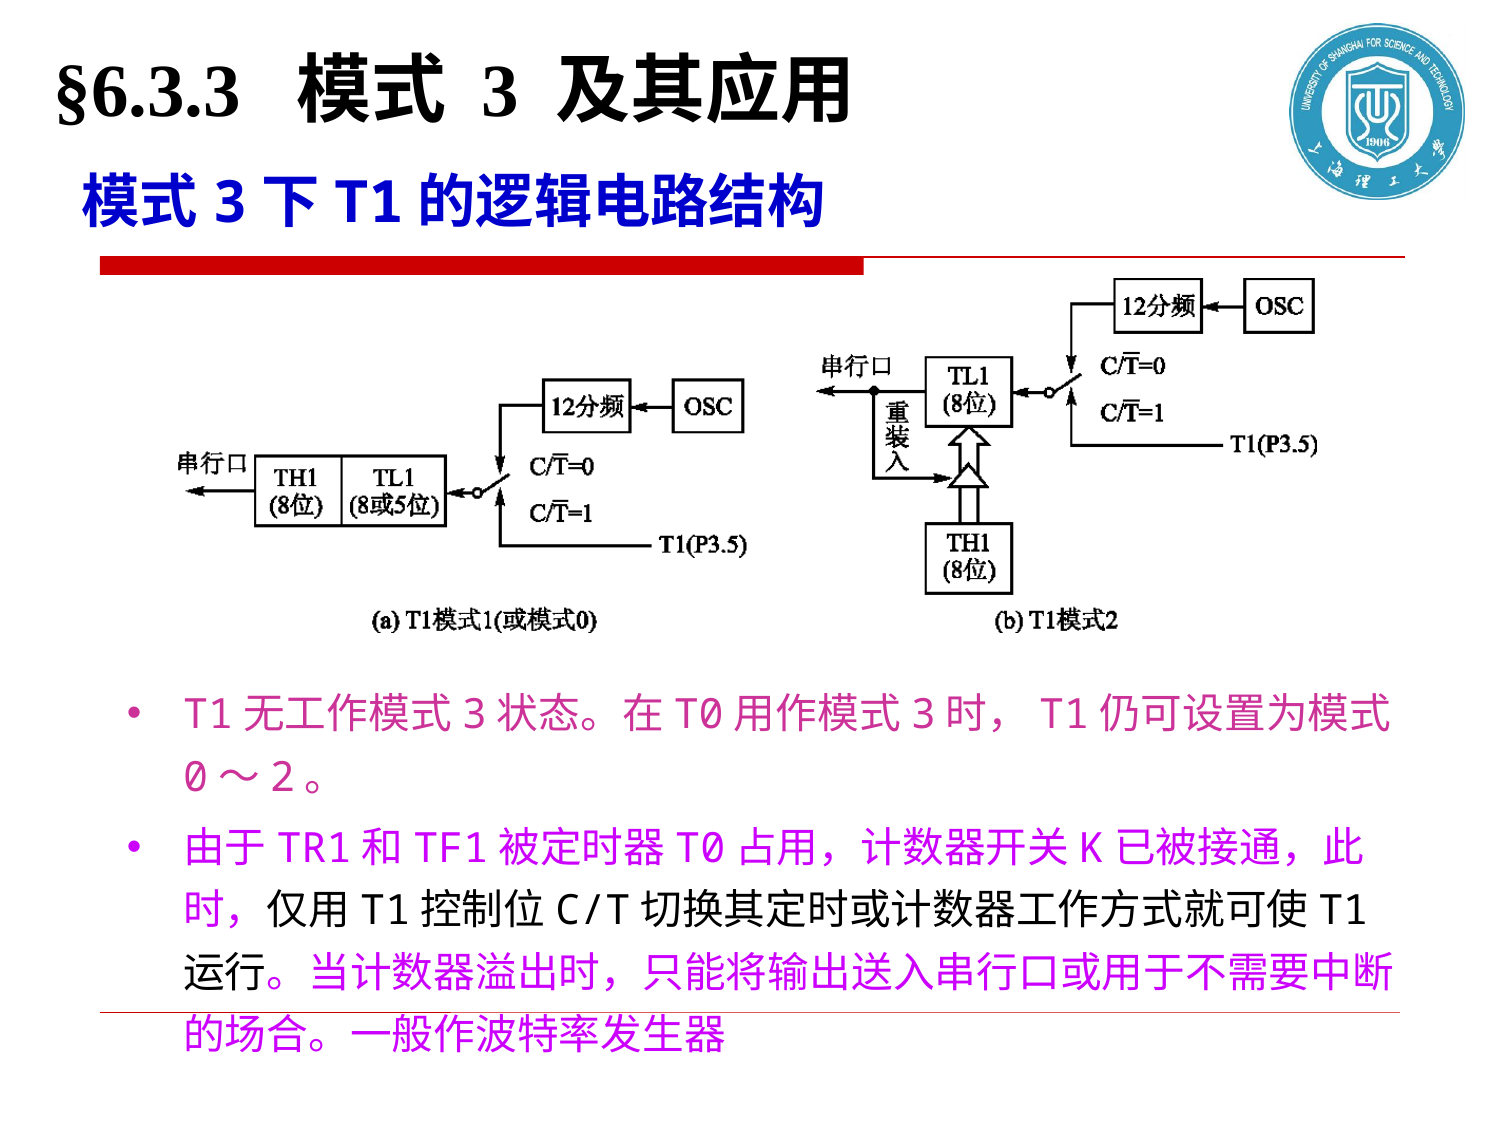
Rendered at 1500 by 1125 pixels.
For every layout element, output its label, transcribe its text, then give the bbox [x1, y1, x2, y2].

text_box 模式3下T1的逻辑电路结构 [66, 133, 1095, 265]
text_box §6.3.3 模式 3 及其应用 [38, 30, 1283, 143]
picture [1288, 23, 1466, 200]
text_box T1无工作模式3状态。在T0用作模式3时，T1仍可设置为模式0～2。 由于TR1和TF1被定时器T0占用，计数器开关K已被接通，此时，仅用T1控制位C/T切换其定时或计数器工作方式就可使T1运行。当计数器溢出时，只能将输出送入串行口或用于不需要中断的场合。一般作波特率发生器 [112, 667, 1424, 1012]
picture [175, 278, 1318, 634]
